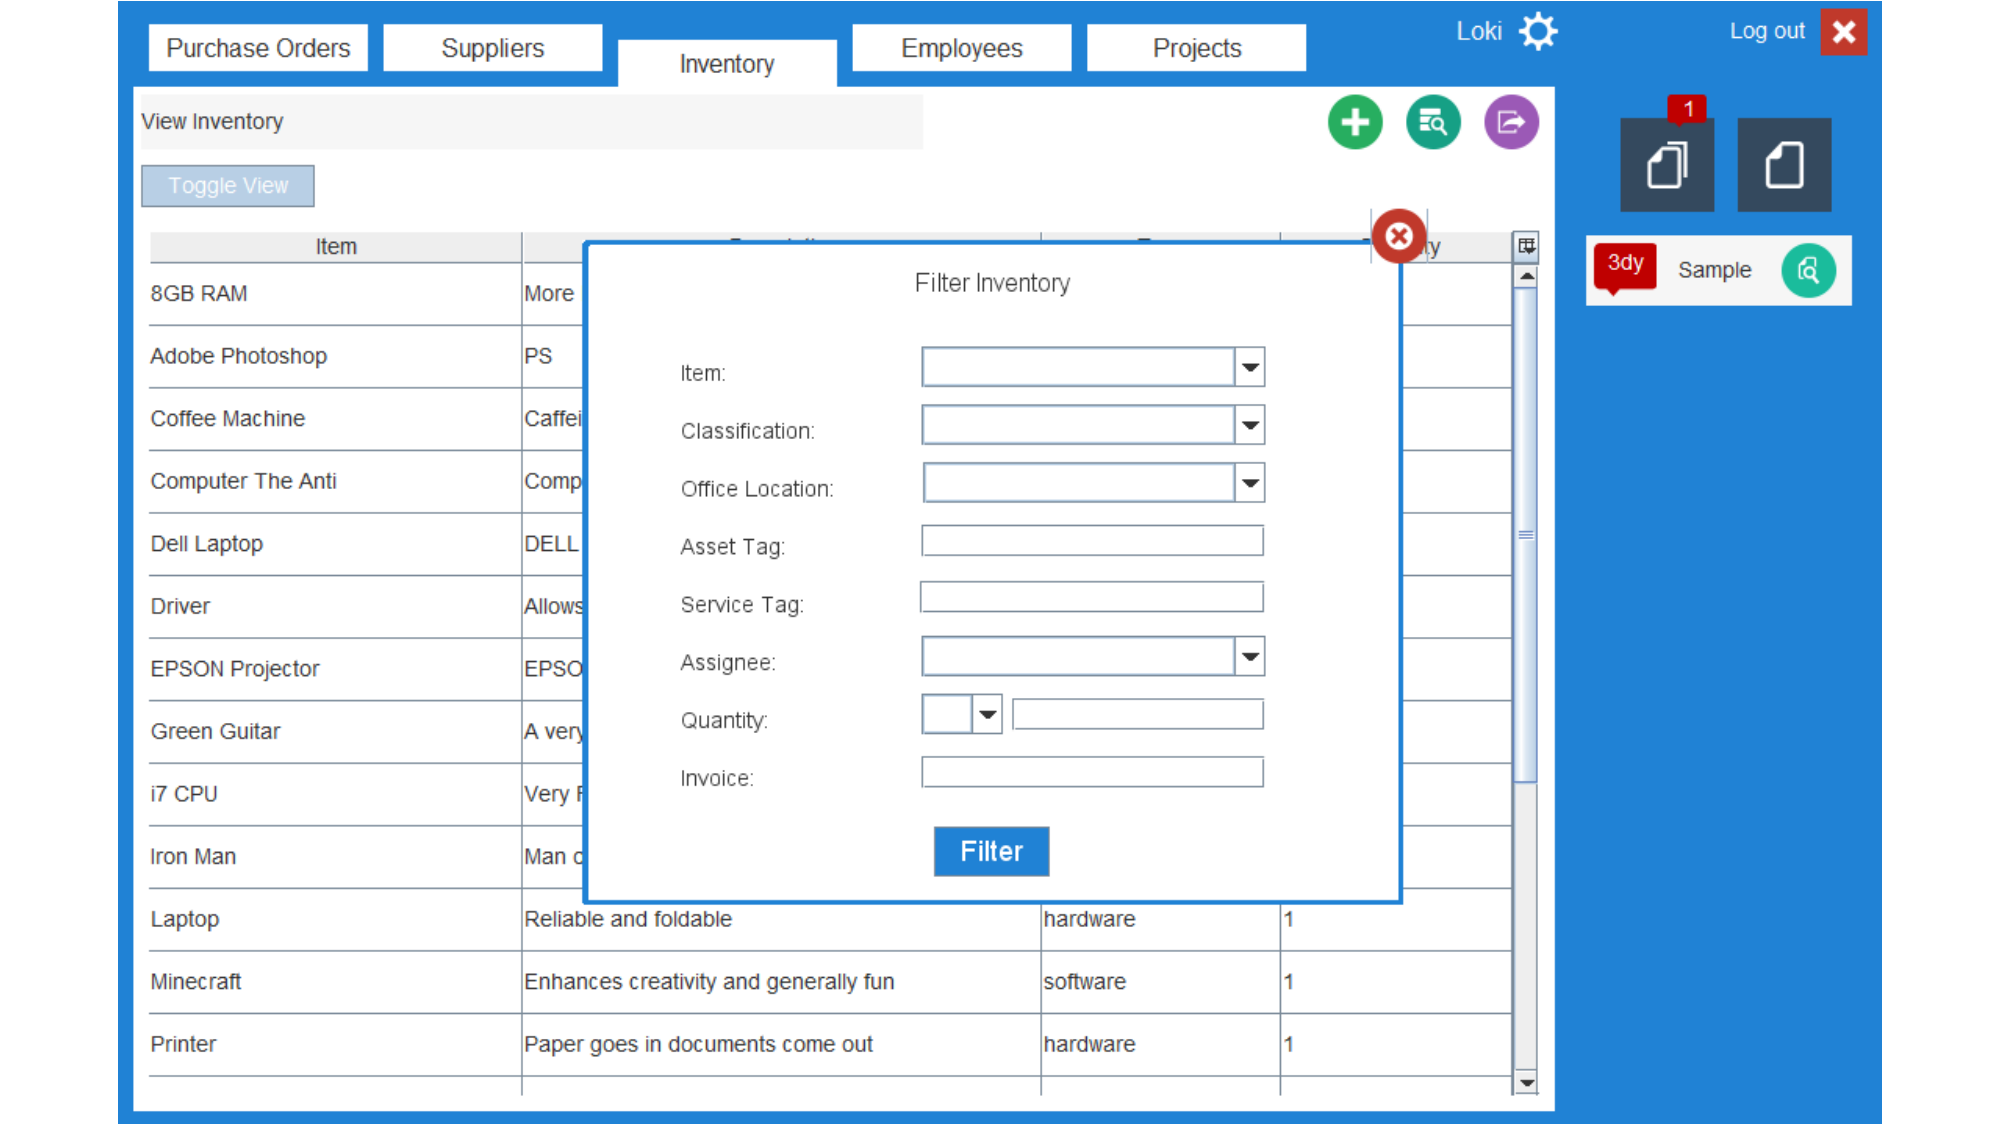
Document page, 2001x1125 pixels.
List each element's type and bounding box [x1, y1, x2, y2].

picture [118, 1, 1882, 1124]
